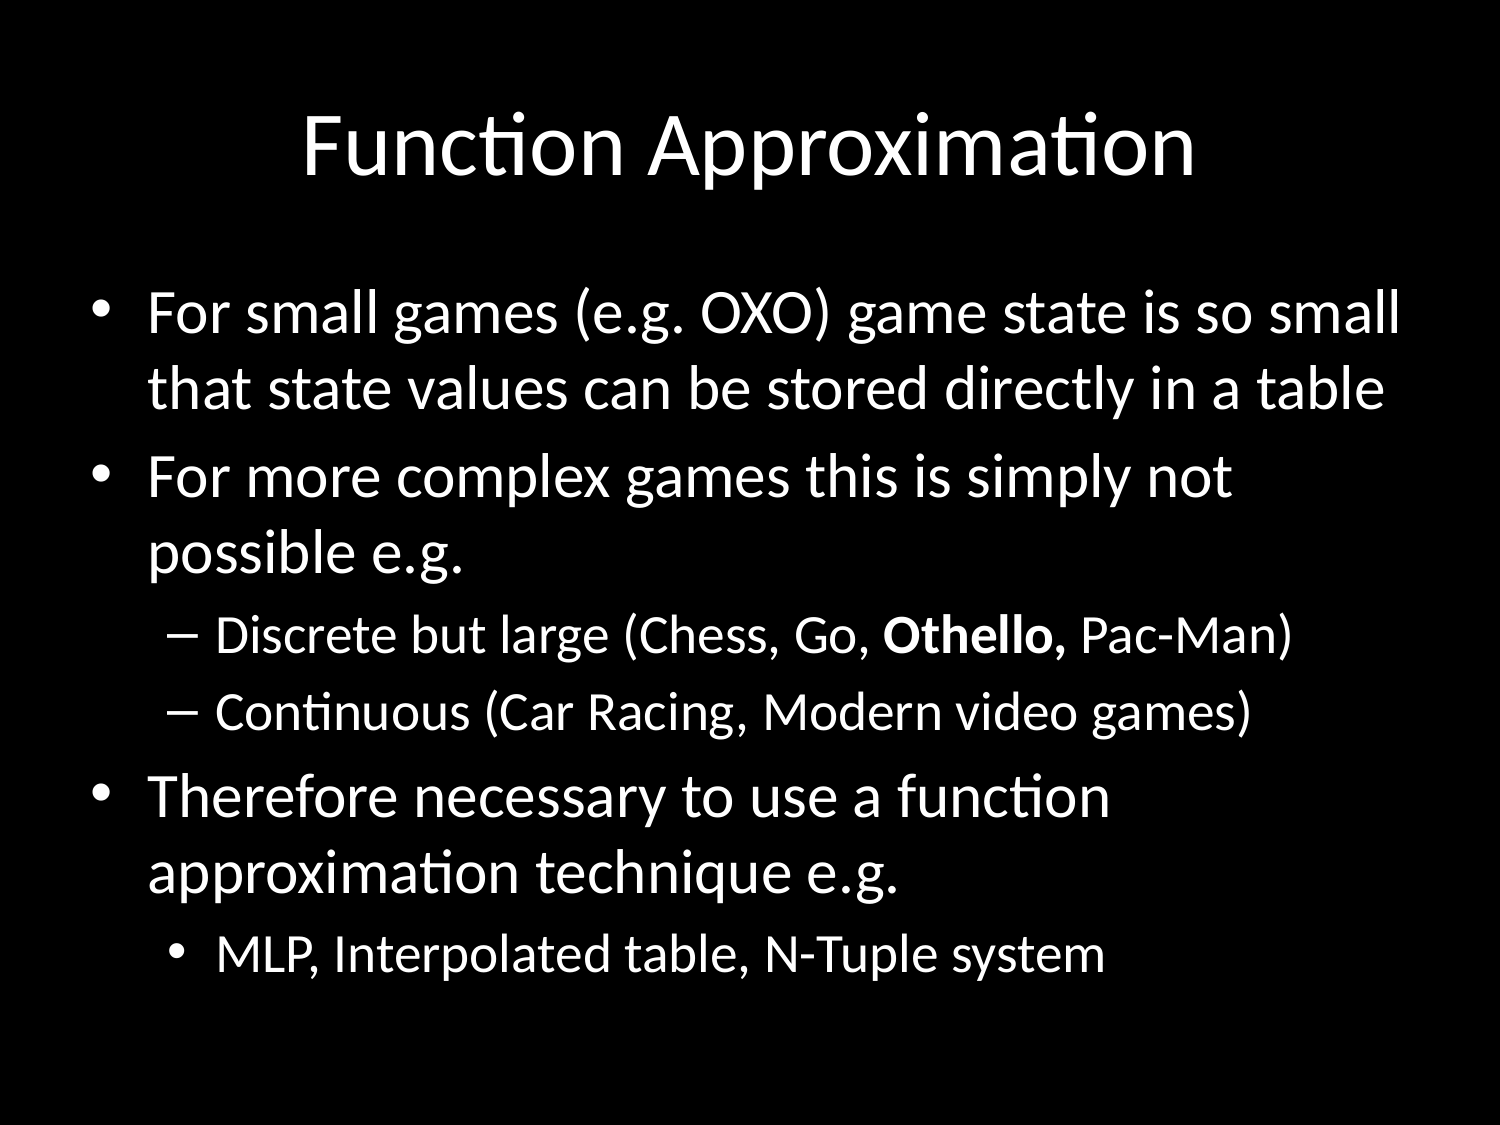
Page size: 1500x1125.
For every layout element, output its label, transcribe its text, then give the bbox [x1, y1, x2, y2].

title Function Approximation [74, 44, 1426, 233]
list For small games (e.g. OXO) game state is so small that state values can be stored directly in a table For more complex games this is simply not possible e.g. Discrete but large (Chess, Go, Othello, Pac-Man) Continuous (Car Racing, Modern video games) Therefore necessary to use a function approximation technique e.g. MLP, Interpolated table, N-Tuple system [74, 262, 1426, 1006]
